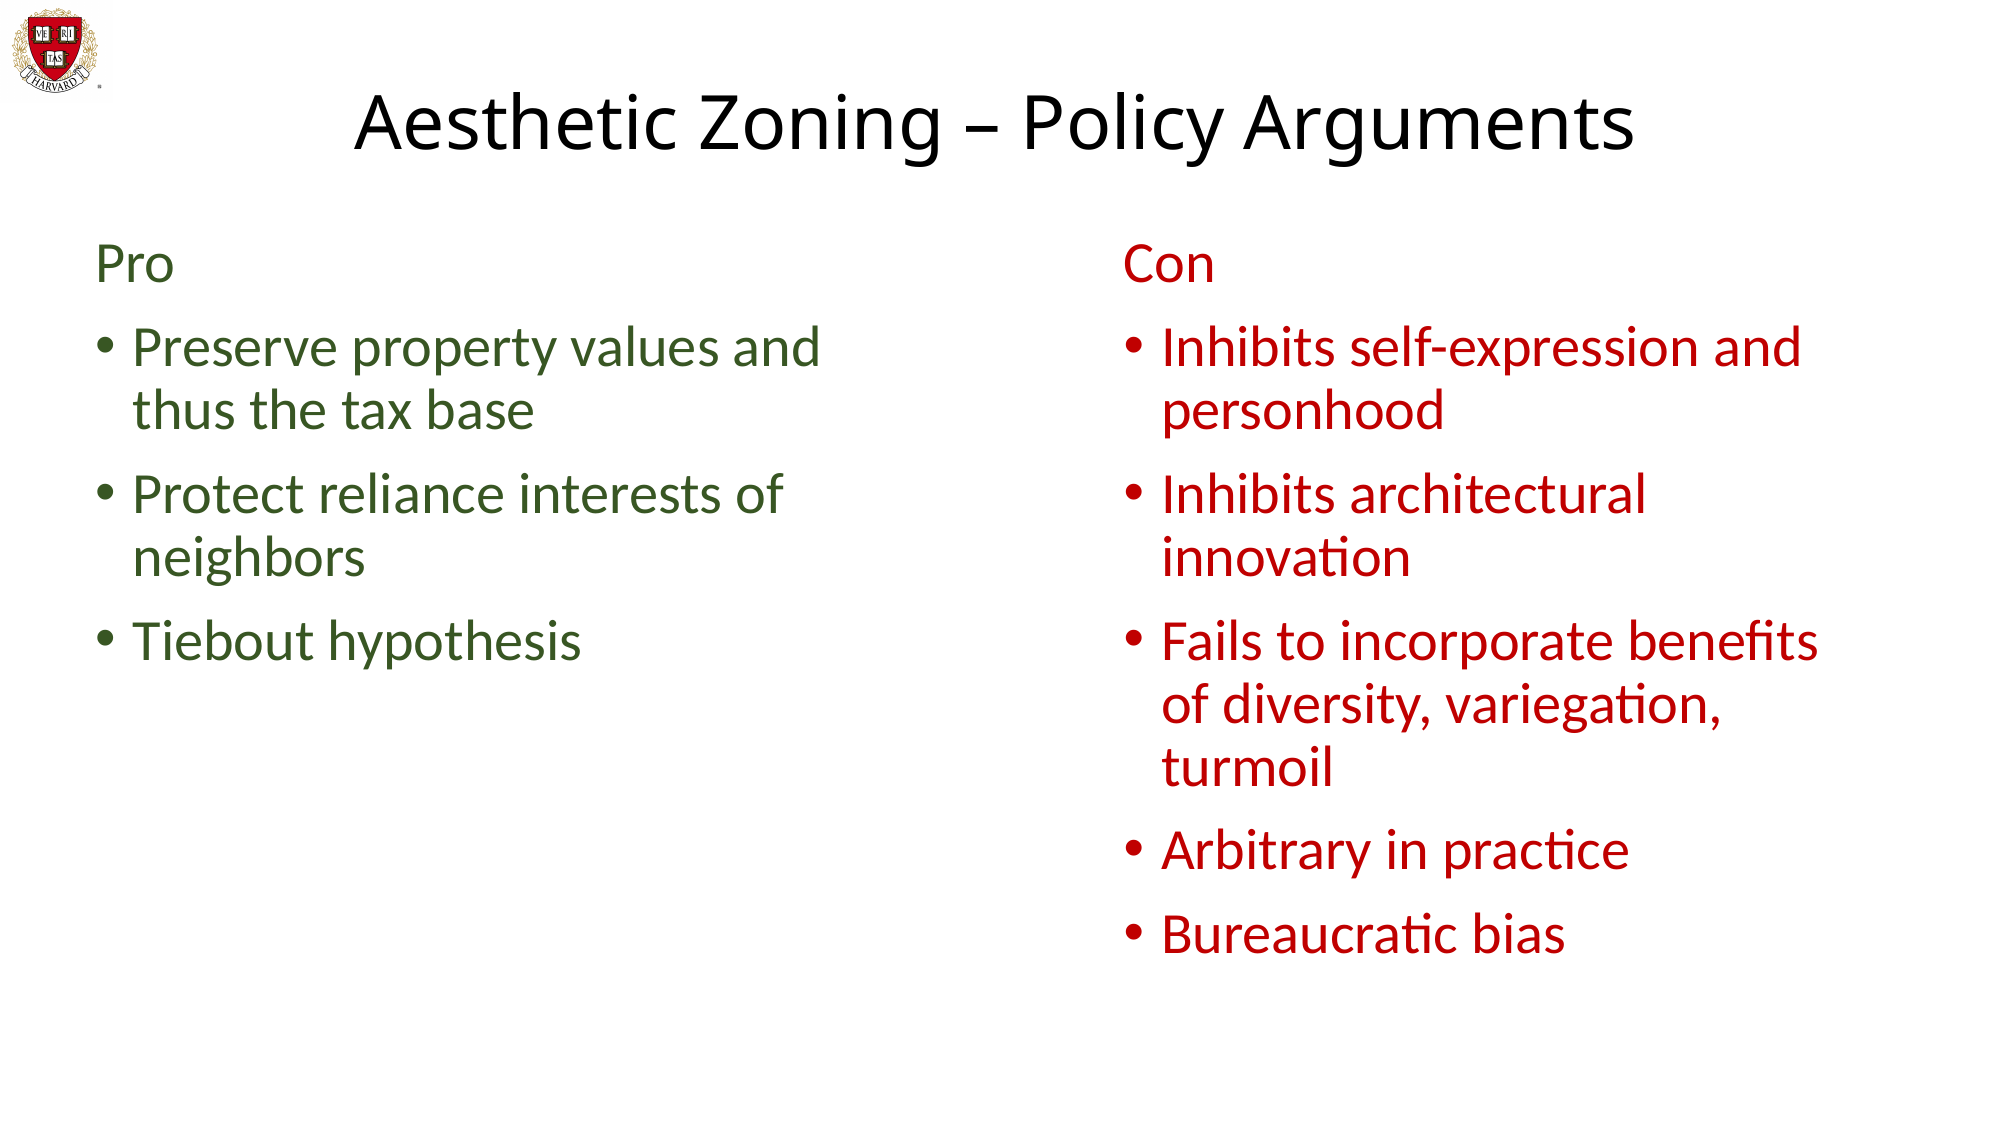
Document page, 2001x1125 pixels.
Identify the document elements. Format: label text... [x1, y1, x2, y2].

list Con Inhibits self-expression and personhood Inhibits architectural innovation Fails to incorporate benefits of diversity, variegation, turmoil Arbitrary in practice Bureaucratic bias [1108, 224, 1867, 996]
title Aesthetic Zoning – Policy Arguments [133, 16, 1859, 234]
picture [0, 0, 113, 103]
list Pro Preserve property values and thus the tax base Protect reliance interests of neighbors Tiebout hypothesis [80, 224, 931, 939]
